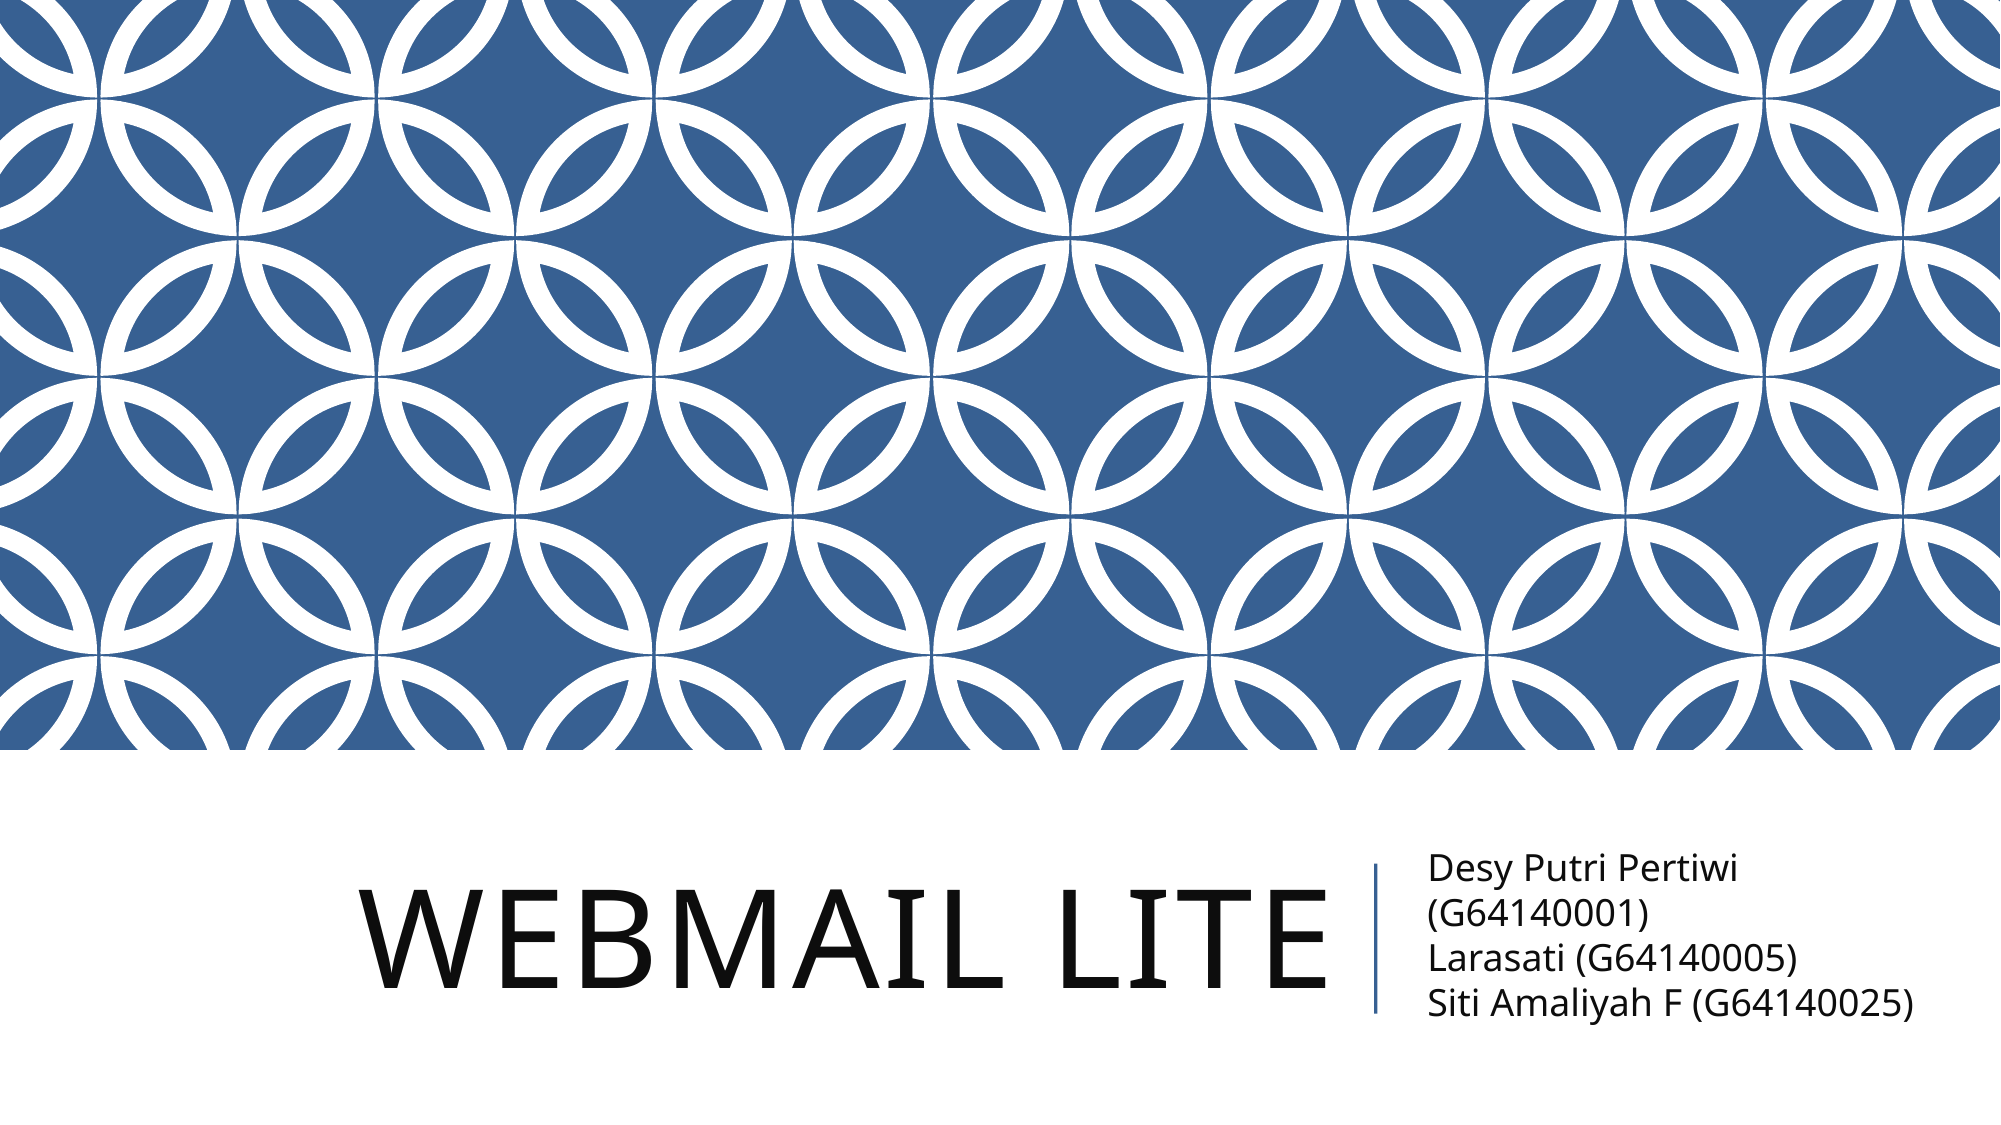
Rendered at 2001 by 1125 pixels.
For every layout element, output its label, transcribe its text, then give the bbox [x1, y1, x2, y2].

text_box Desy Putri Pertiwi (G64140001) Larasati (G64140005) Siti Amaliyah F (G64140025) [1412, 813, 1969, 1054]
text_box WEBMAIL LITE [75, 813, 1350, 1054]
